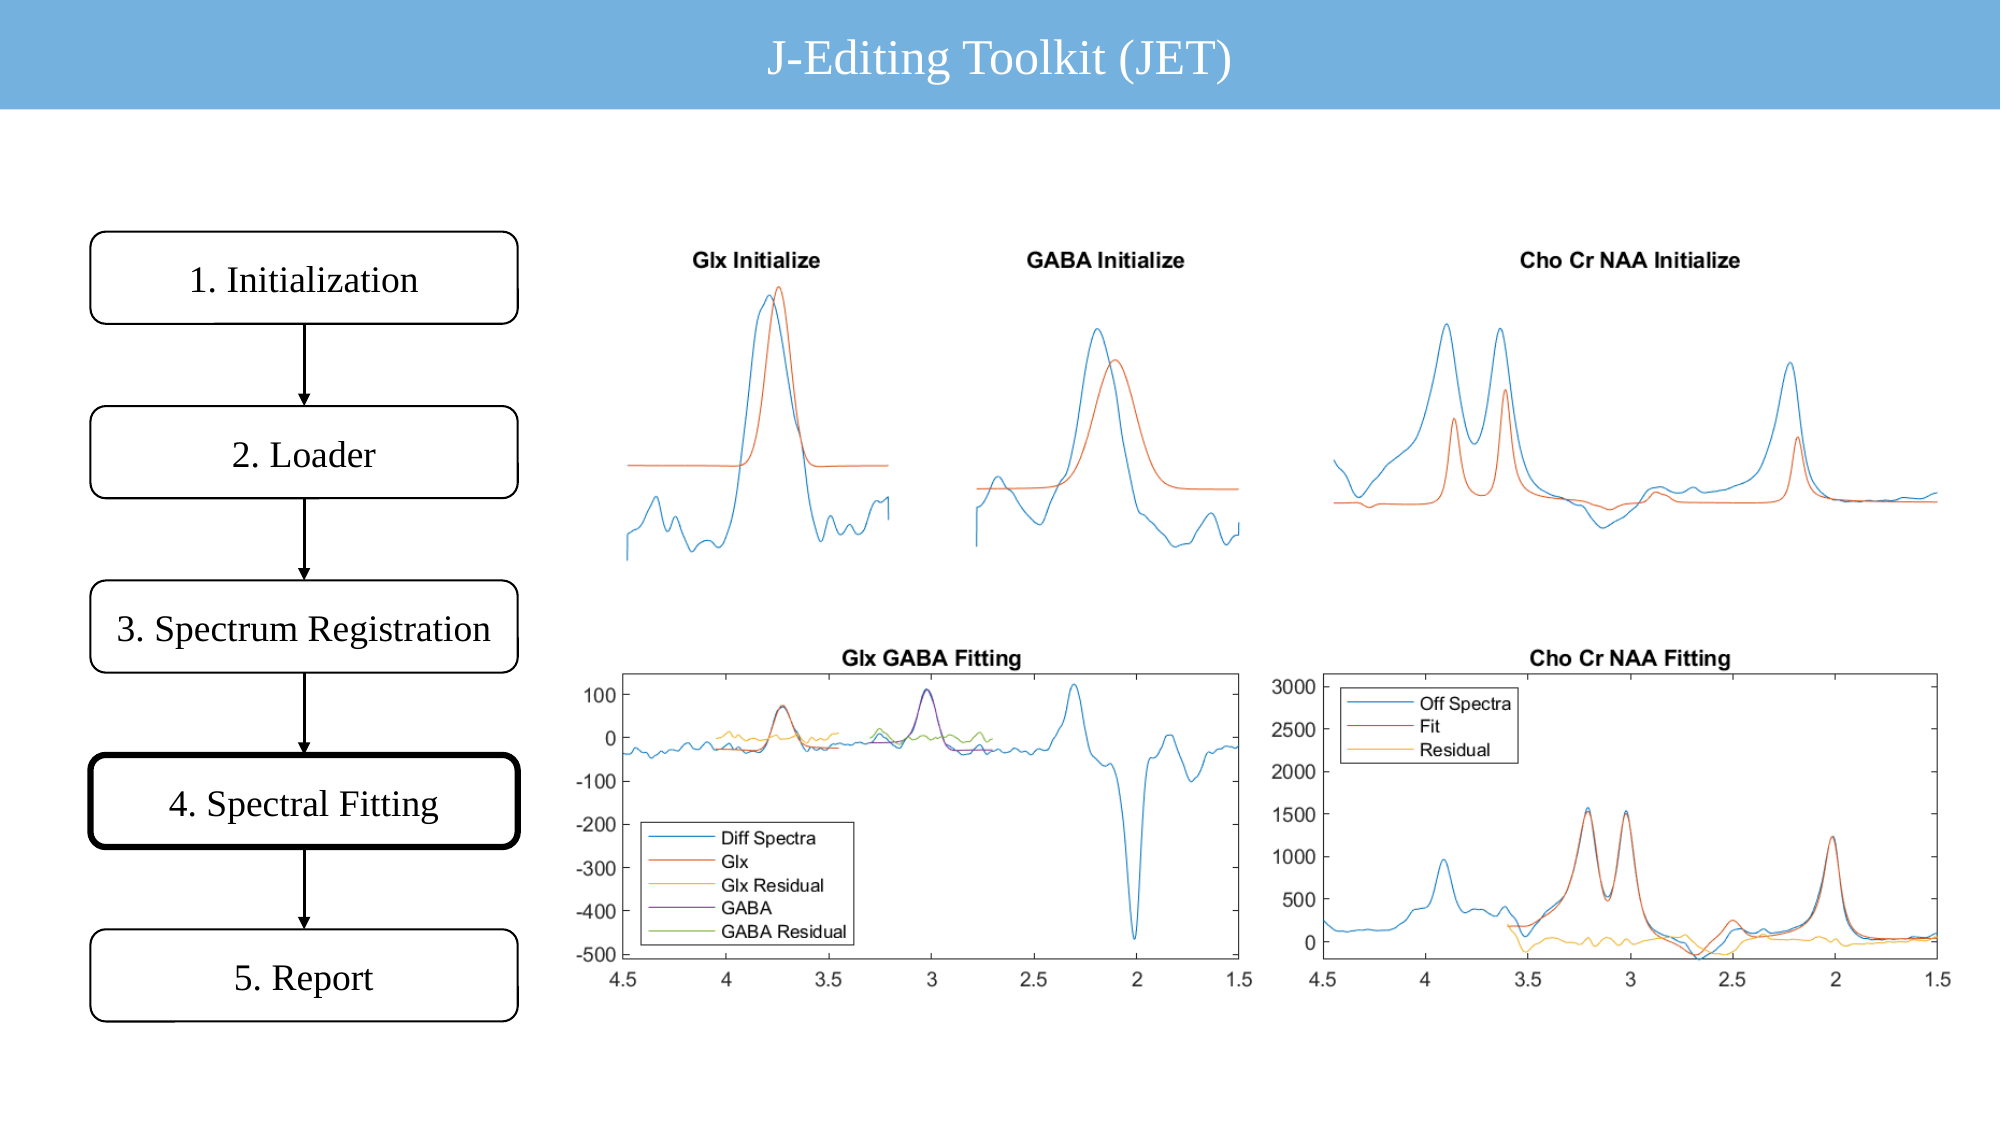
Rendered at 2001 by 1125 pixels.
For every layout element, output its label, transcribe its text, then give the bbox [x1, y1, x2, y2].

text_box 2. Loader [89, 405, 519, 500]
text_box 1. Initialization [89, 230, 519, 325]
text_box 4. Spectral Fitting [89, 753, 519, 849]
text_box J-Editing Toolkit (JET) [0, 0, 2000, 110]
picture [558, 231, 1969, 1022]
text_box 5. Report [89, 928, 519, 1023]
text_box 3. Spectrum Registration [89, 579, 519, 674]
